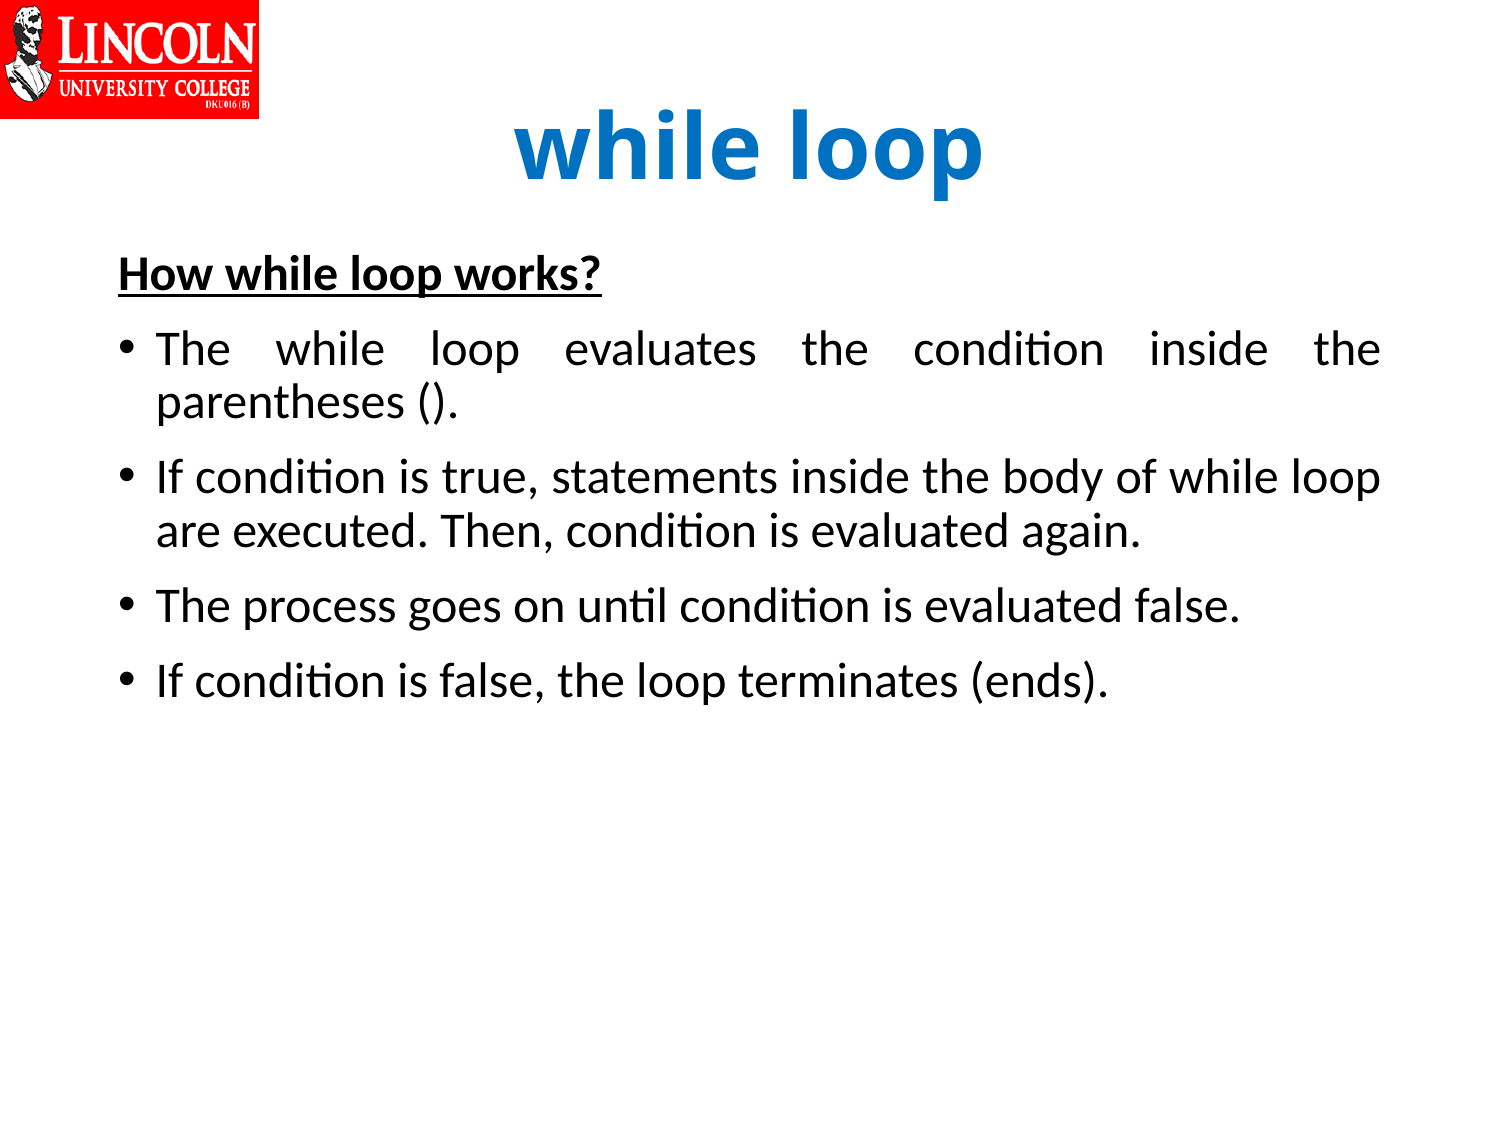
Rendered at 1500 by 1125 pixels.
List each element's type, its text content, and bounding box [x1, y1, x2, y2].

title while loop [103, 59, 1397, 239]
list How while loop works? The while loop evaluates the condition inside the parentheses (). If condition is true, statements inside the body of while loop are executed. Then, condition is evaluated again. The process goes on until condition is evaluated false. If condition is false, the loop terminates (ends). [103, 239, 1397, 954]
